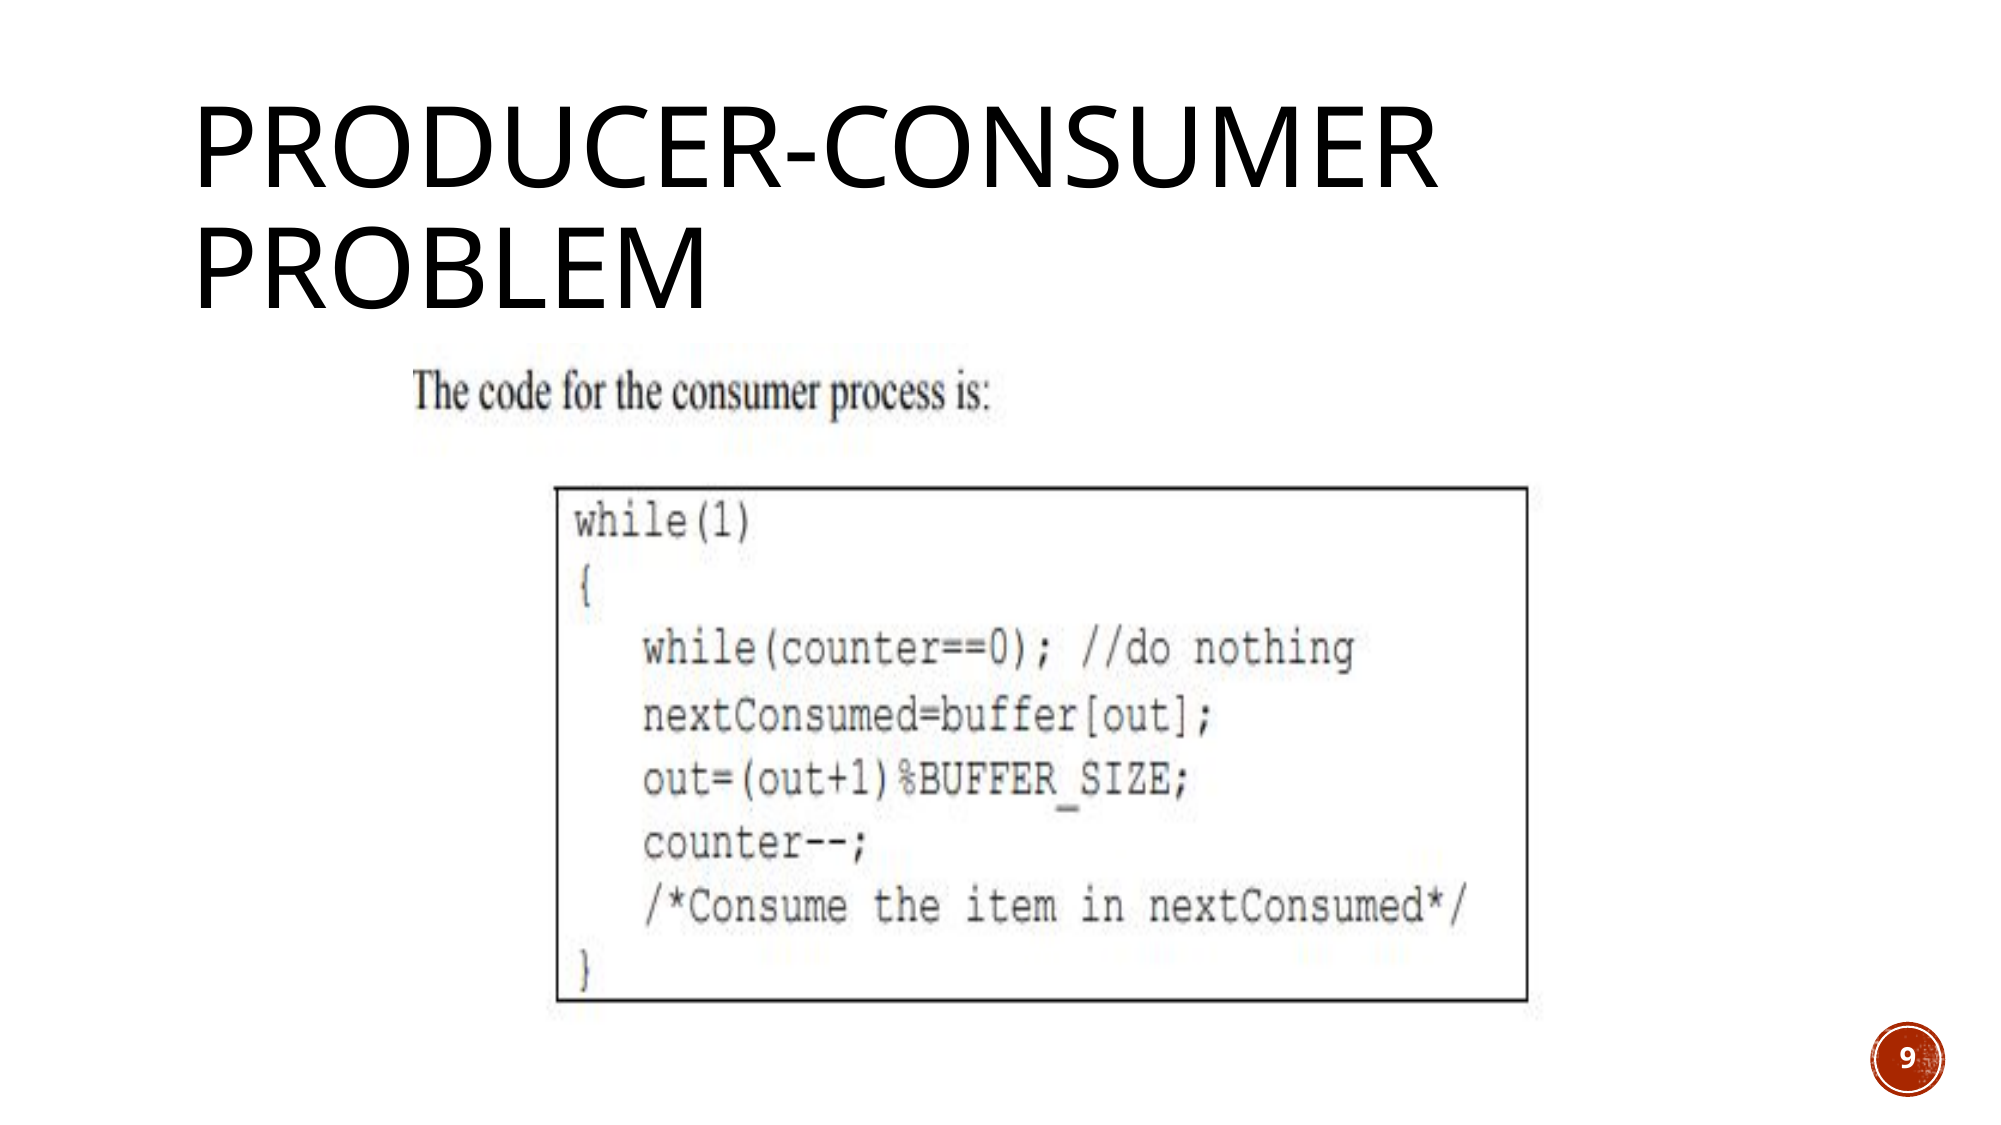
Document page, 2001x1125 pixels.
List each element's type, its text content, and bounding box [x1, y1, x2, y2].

title PRODUCER-CONSUMER PROBLEM [175, 79, 1826, 344]
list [412, 343, 1565, 1046]
slide_number 9 [1855, 1028, 1961, 1089]
picture [1884, 1089, 1931, 1097]
picture [1887, 1021, 1929, 1028]
